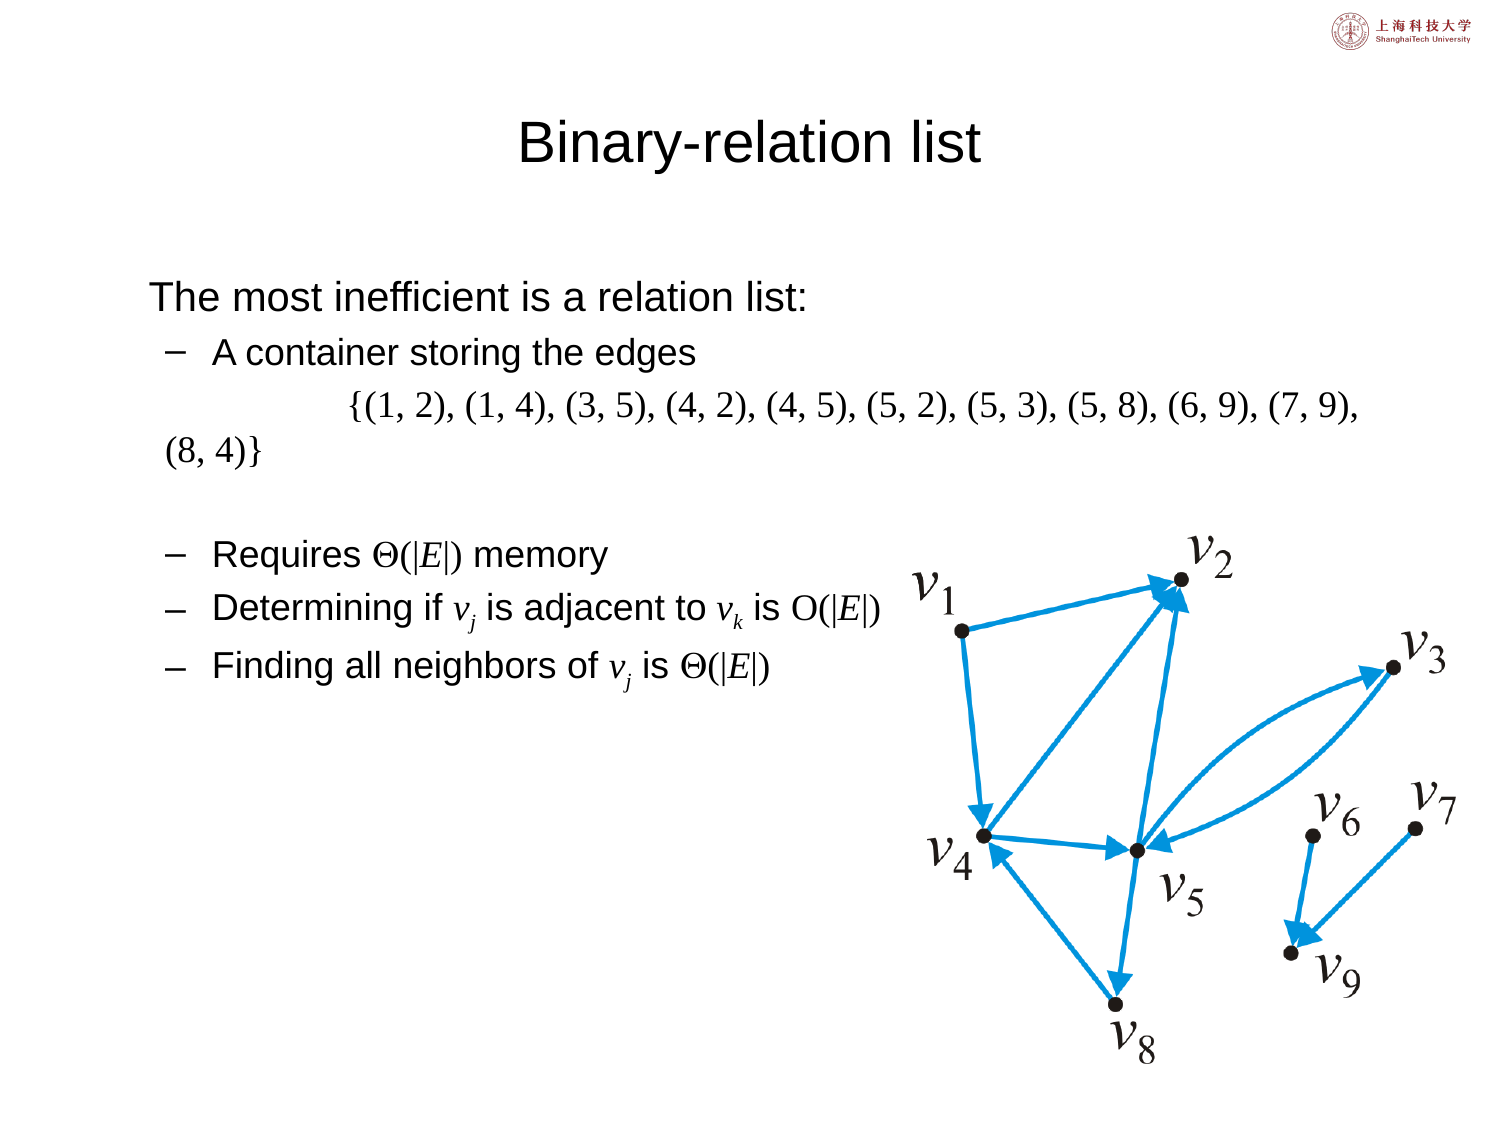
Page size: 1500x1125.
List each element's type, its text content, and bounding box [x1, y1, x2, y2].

title Binary-relation list [74, 44, 1426, 233]
picture [1327, 0, 1478, 109]
list The most inefficient is a relation list: A container storing the edges {(1, 2), (1, 4), (3, 5), (4, 2), (4, 5), (5, 2), (5, 3), (5, 8), (6, 9), (7, 9), (8, 4)} Requires Q(|E|) memory Determining if vj is adjacent to vk is O(|E|) Finding all neighbors of vj is Q(|E|) [74, 262, 1426, 1006]
picture [903, 528, 1459, 1070]
